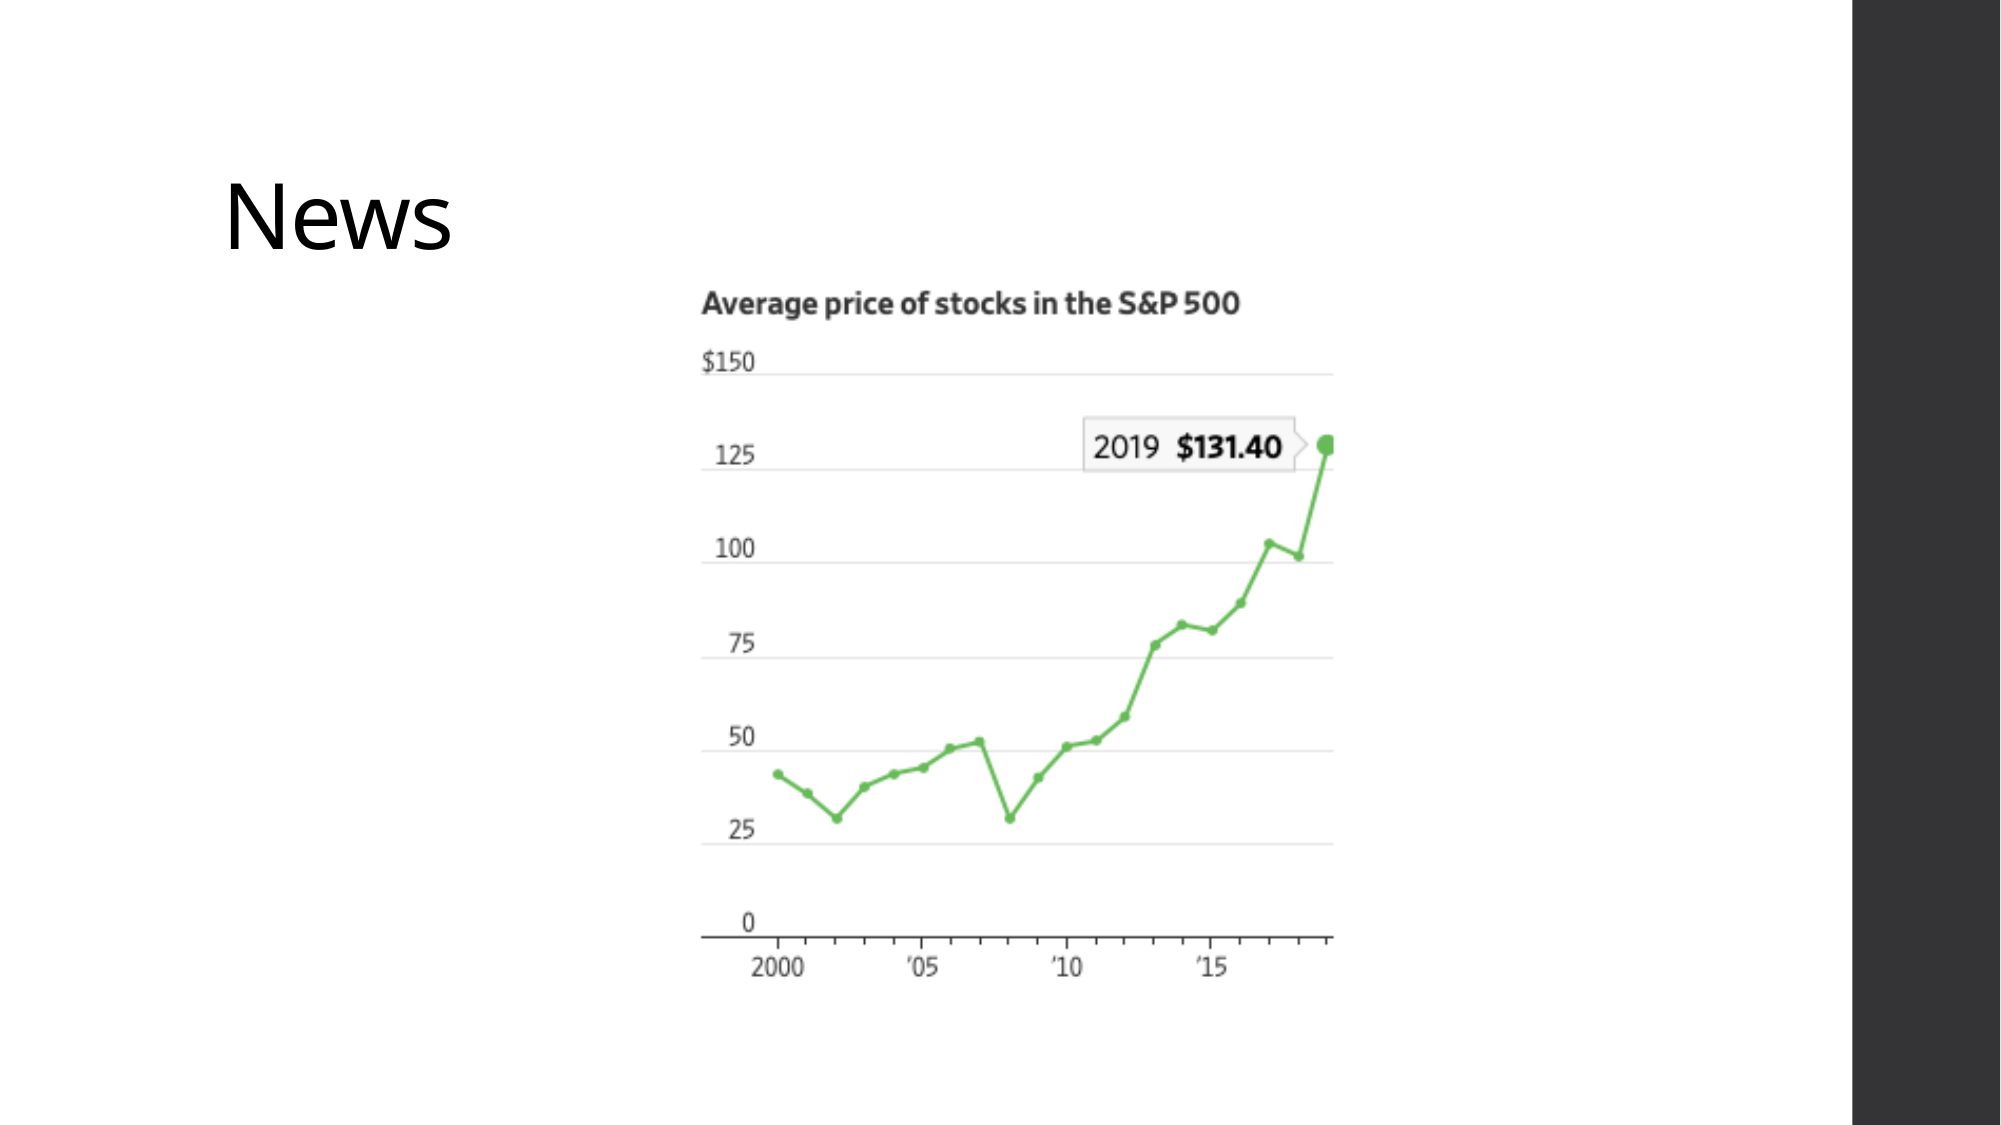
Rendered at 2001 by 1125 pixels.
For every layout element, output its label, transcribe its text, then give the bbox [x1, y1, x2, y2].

title News [206, 60, 1797, 278]
picture [629, 228, 1371, 1016]
